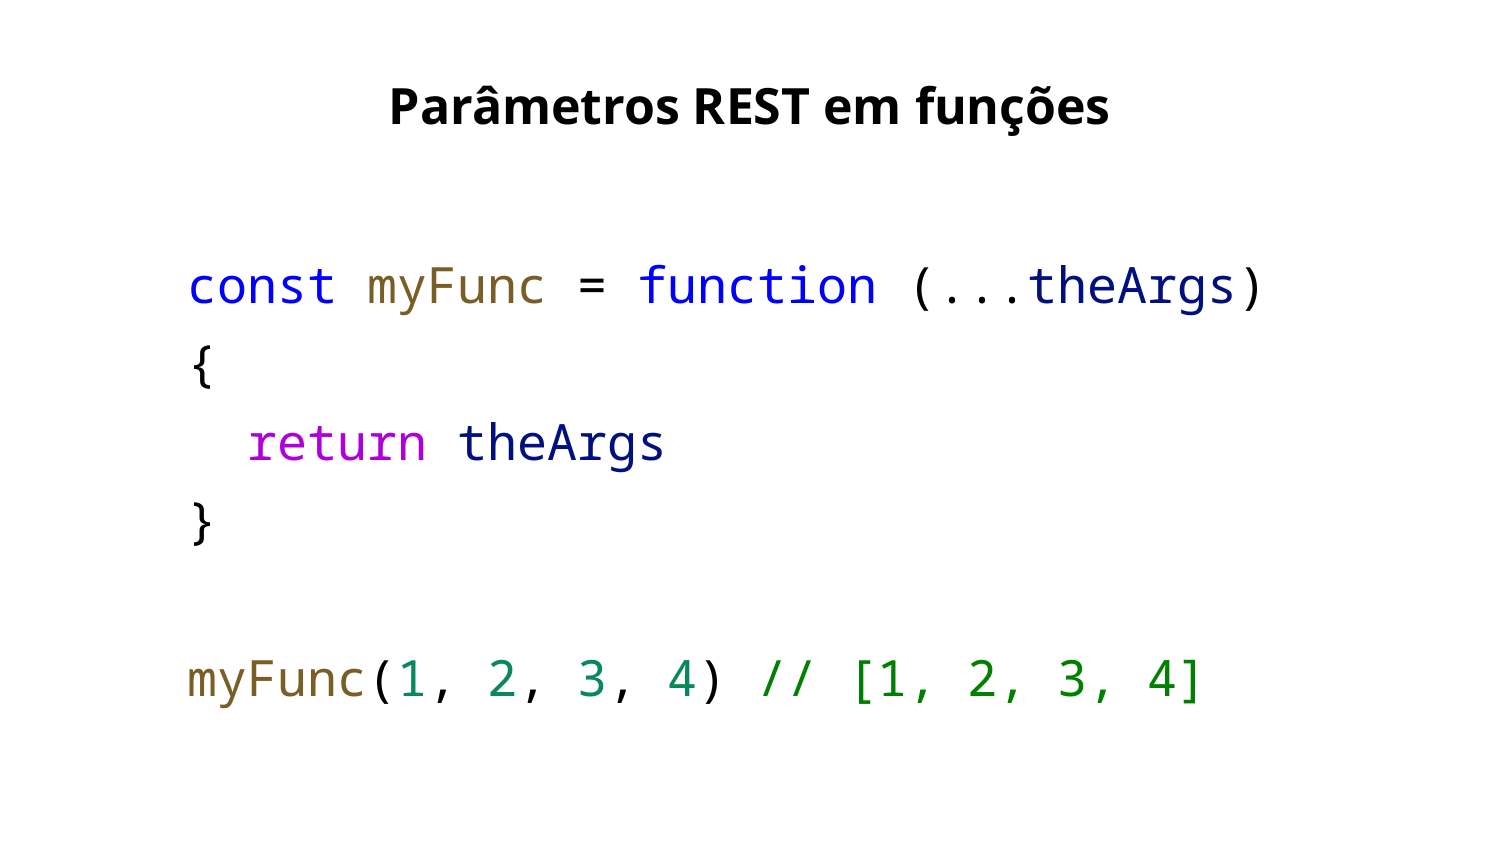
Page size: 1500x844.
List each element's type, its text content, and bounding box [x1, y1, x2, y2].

text_box Parâmetros REST em funções [0, 1, 1500, 208]
text_box const myFunc = function (...theArgs) { return theArgs } myFunc(1, 2, 3, 4) // [1, 2, 3, 4] [172, 219, 1337, 799]
